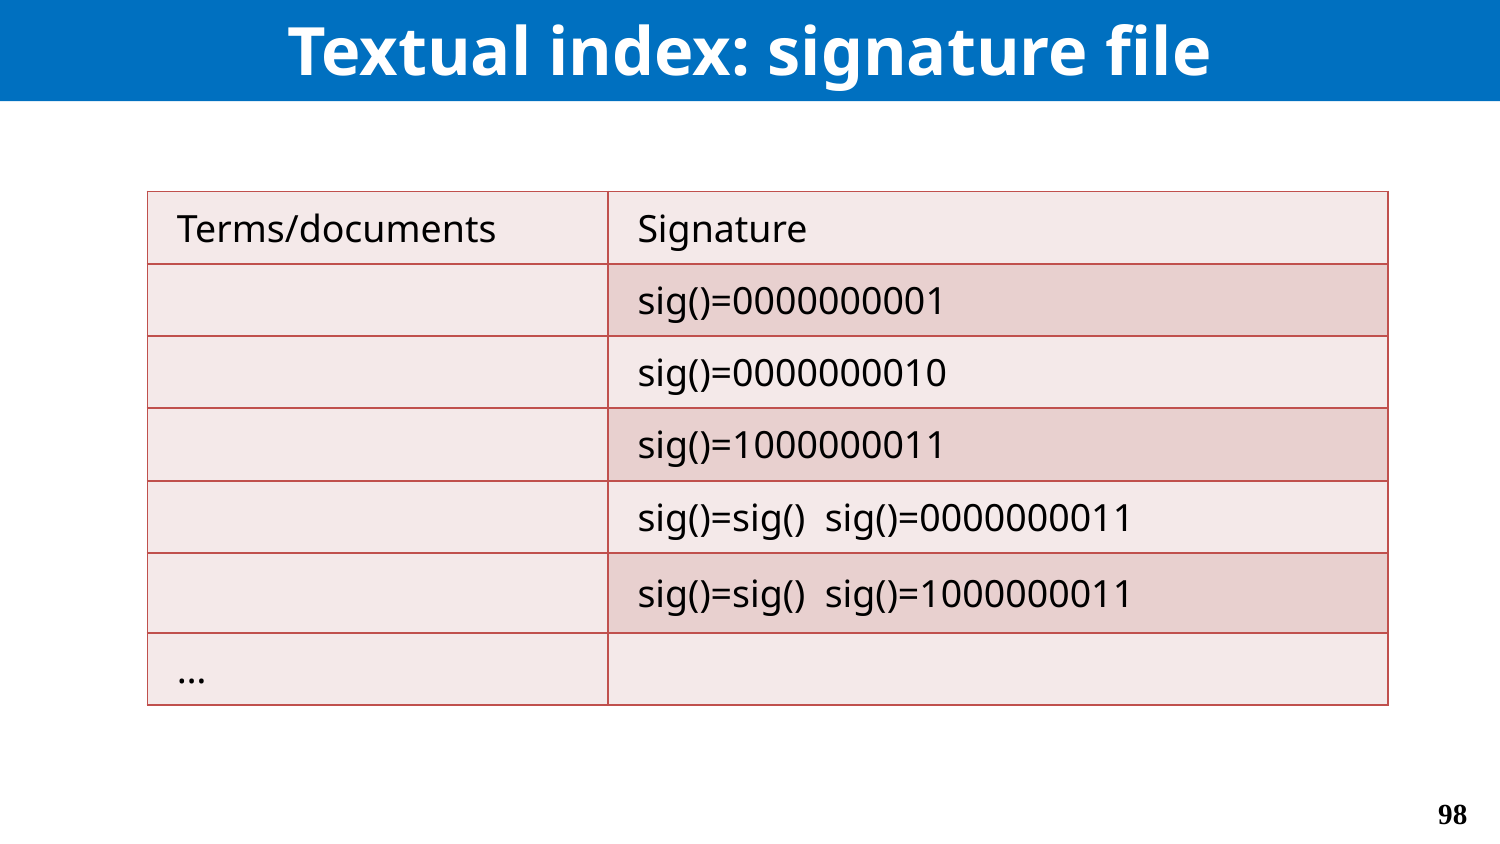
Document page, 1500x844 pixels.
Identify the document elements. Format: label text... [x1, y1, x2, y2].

title Textual index: signature file [0, 0, 1500, 102]
